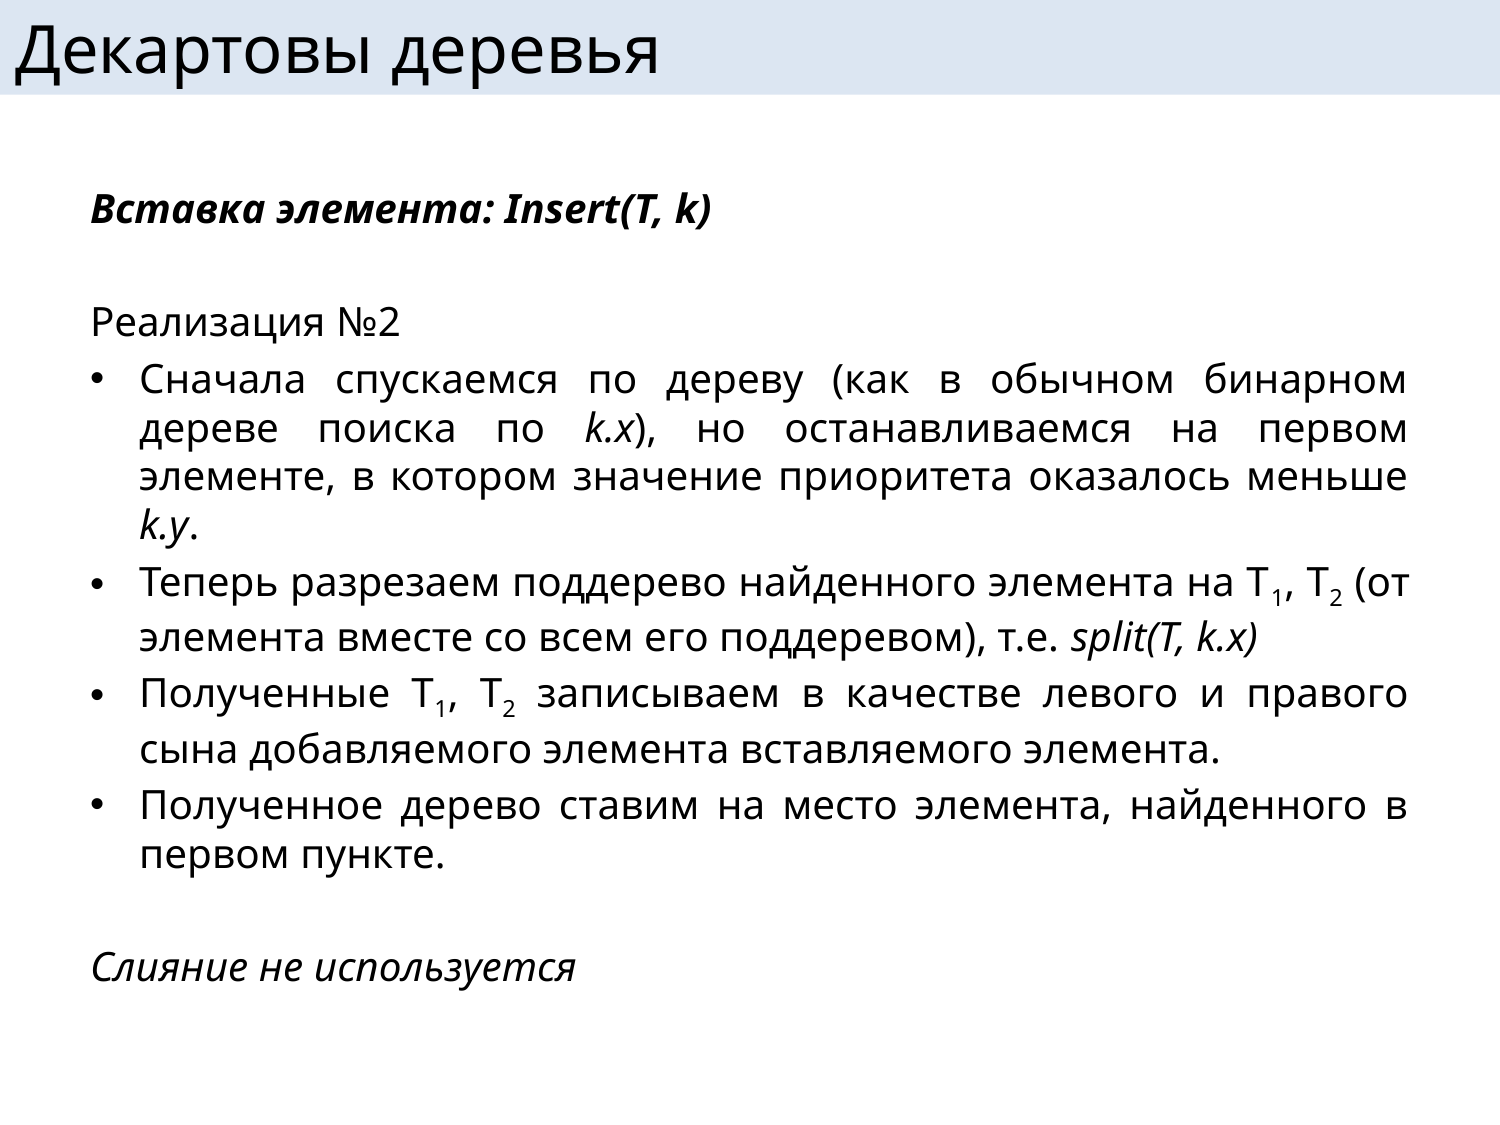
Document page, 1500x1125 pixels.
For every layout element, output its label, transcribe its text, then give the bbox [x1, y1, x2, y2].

list Вставка элемента: Insert(T, k) Реализация №2 Сначала спускаемся по дереву (как в обычном бинарном дереве поиска по k.x), но останавливаемся на первом элементе, в котором значение приоритета оказалось меньше k.y. Теперь разрезаем поддерево найденного элемента на T1, T2 (от элемента вместе со всем его поддеревом), т.е. split(T, k.x) Полученные T1, T2 записываем в качестве левого и правого сына добавляемого элемента вставляемого элемента. Полученное дерево ставим на место элемента, найденного в первом пункте. Слияние не используется [75, 175, 1425, 1005]
title Декартовы деревья [0, 0, 1500, 95]
